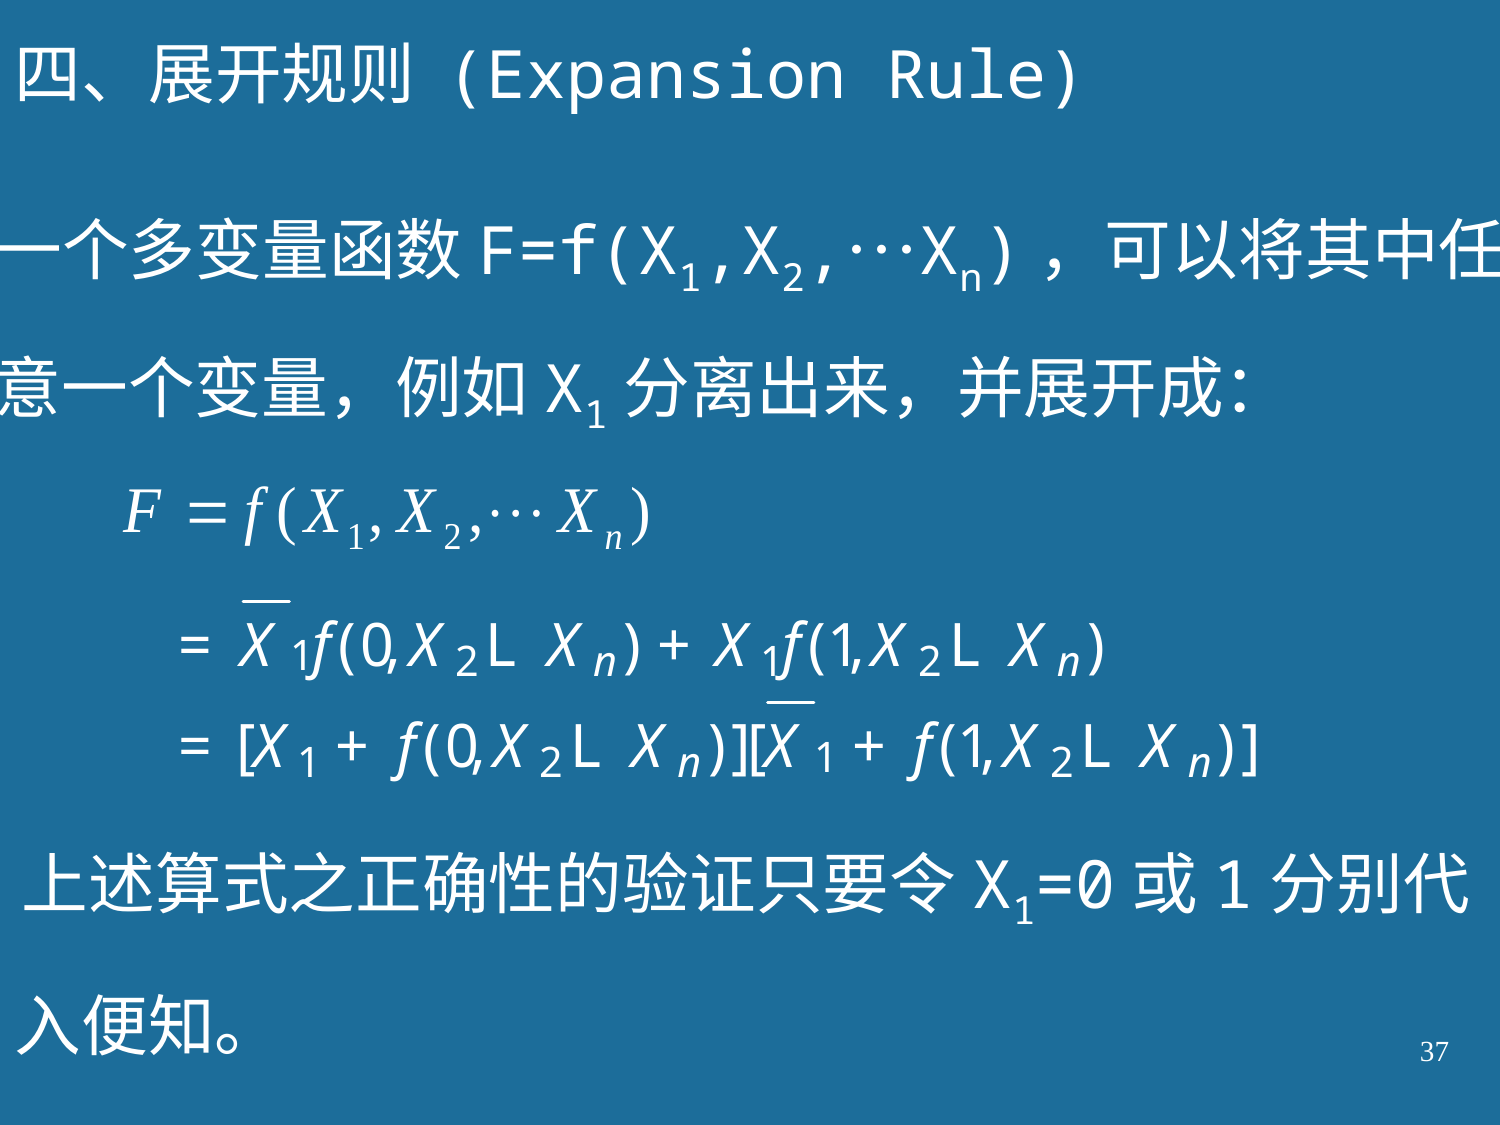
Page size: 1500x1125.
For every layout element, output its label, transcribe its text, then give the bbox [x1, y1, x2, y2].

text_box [0, 833, 1439, 1072]
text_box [111, 467, 1266, 797]
text_box 四、展开规则 (Expansion Rule) [0, 24, 1105, 120]
slide_number 37 [1151, 1025, 1465, 1100]
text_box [0, 192, 1461, 434]
